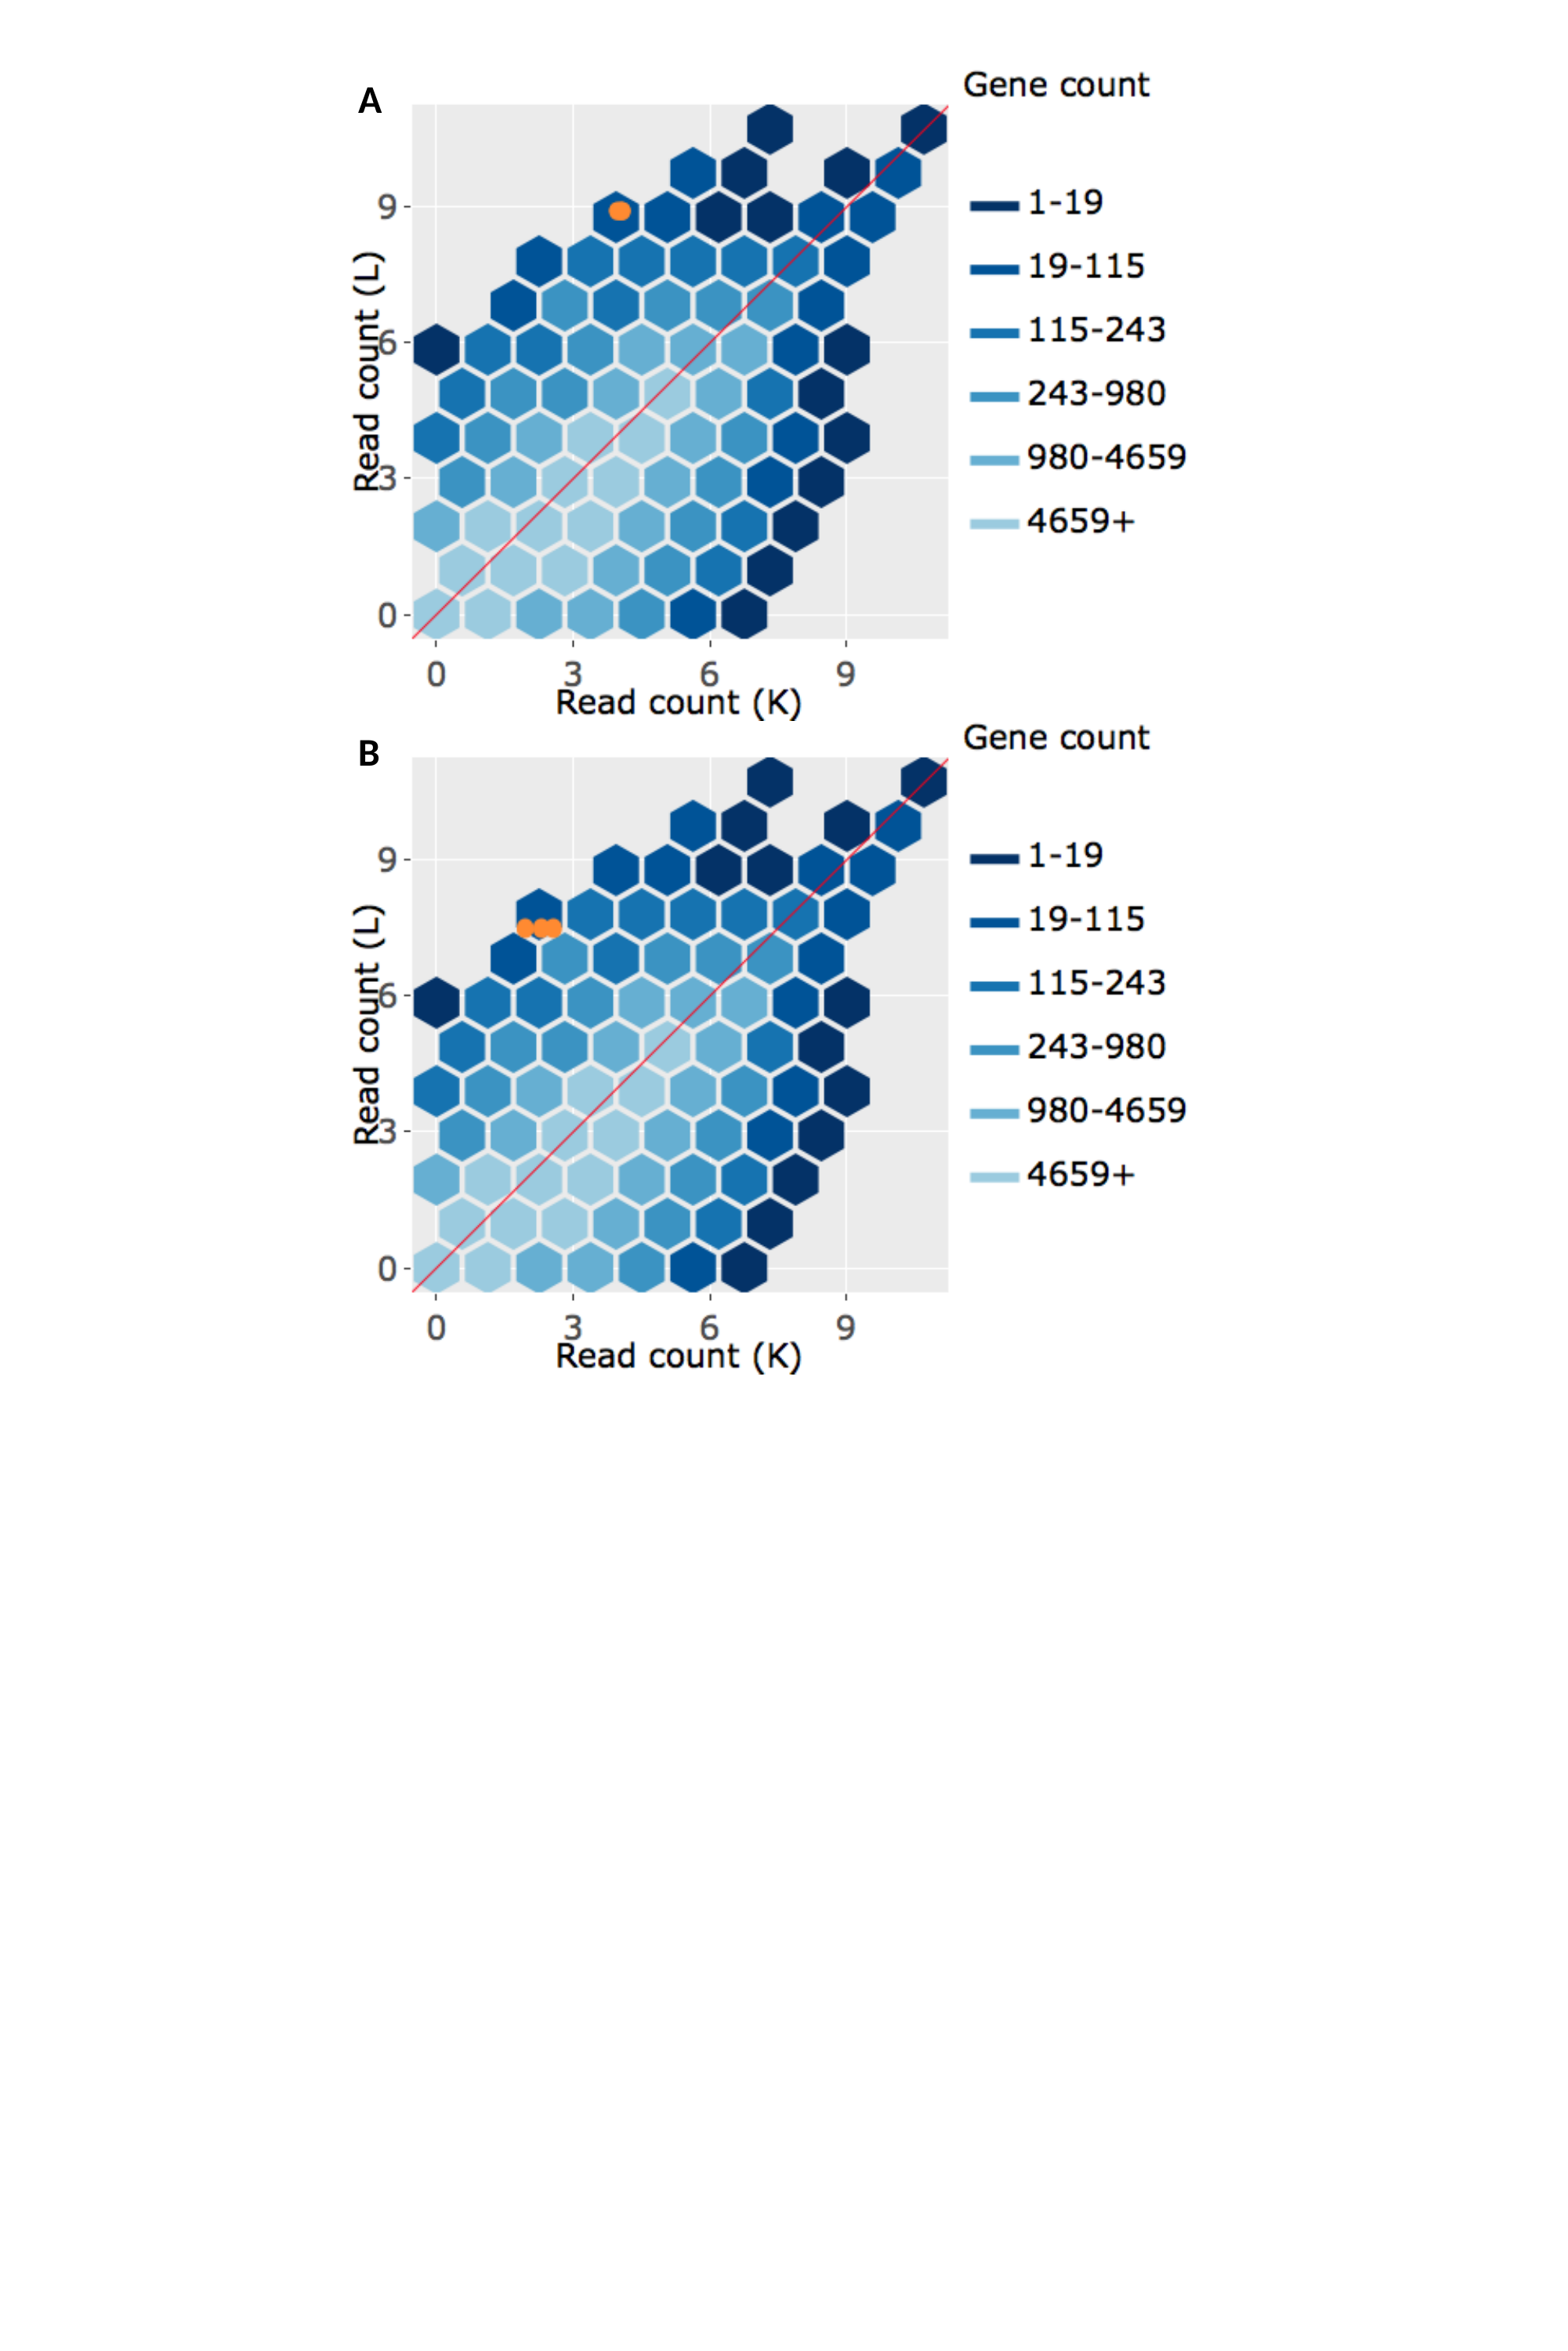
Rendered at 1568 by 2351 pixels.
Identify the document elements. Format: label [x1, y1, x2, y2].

text_box [346, 67, 1220, 1375]
